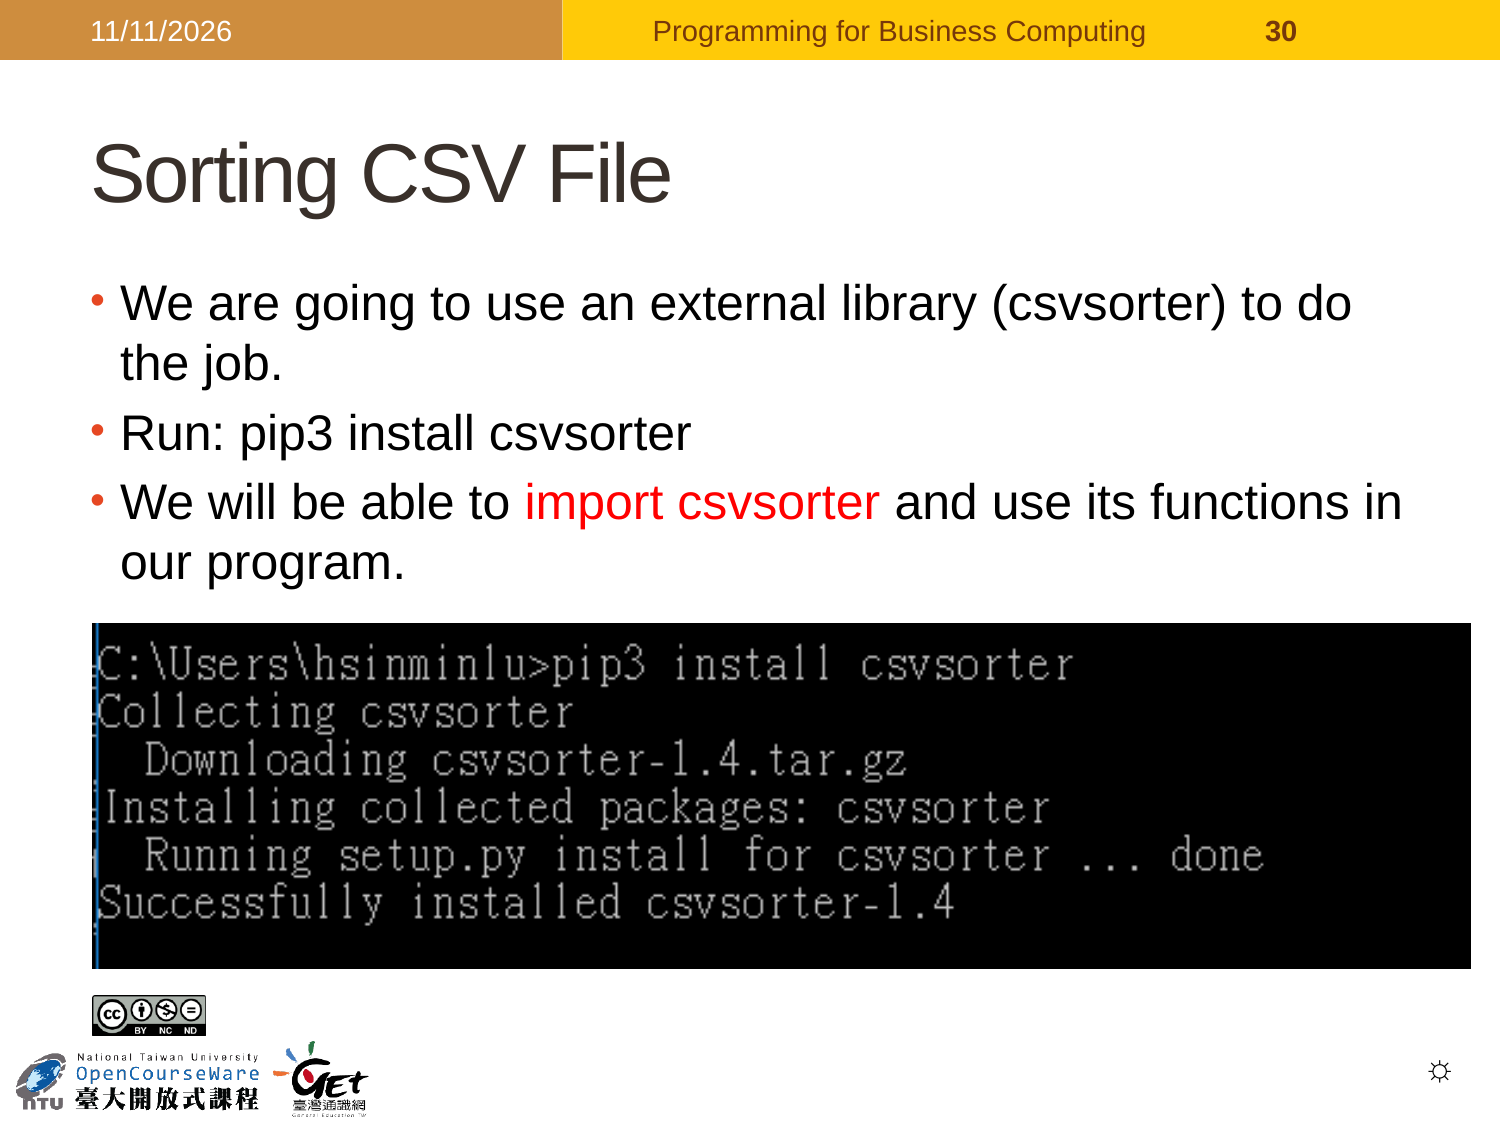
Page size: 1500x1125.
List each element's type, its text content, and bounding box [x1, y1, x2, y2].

footer Programming for Business Computing [562, 3, 1238, 57]
title Sorting CSV File [75, 87, 1425, 250]
picture [0, 1040, 375, 1124]
picture [92, 622, 1472, 969]
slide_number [75, 3, 550, 57]
list We are going to use an external library (csvsorter) to do the job. Run: pip3 install csvsorter We will be able to import csvsorter and use its functions in our program. [75, 262, 1425, 1063]
slide_number 30 [1250, 3, 1425, 57]
picture [92, 995, 207, 1036]
text_box ☼ [1407, 1035, 1472, 1096]
